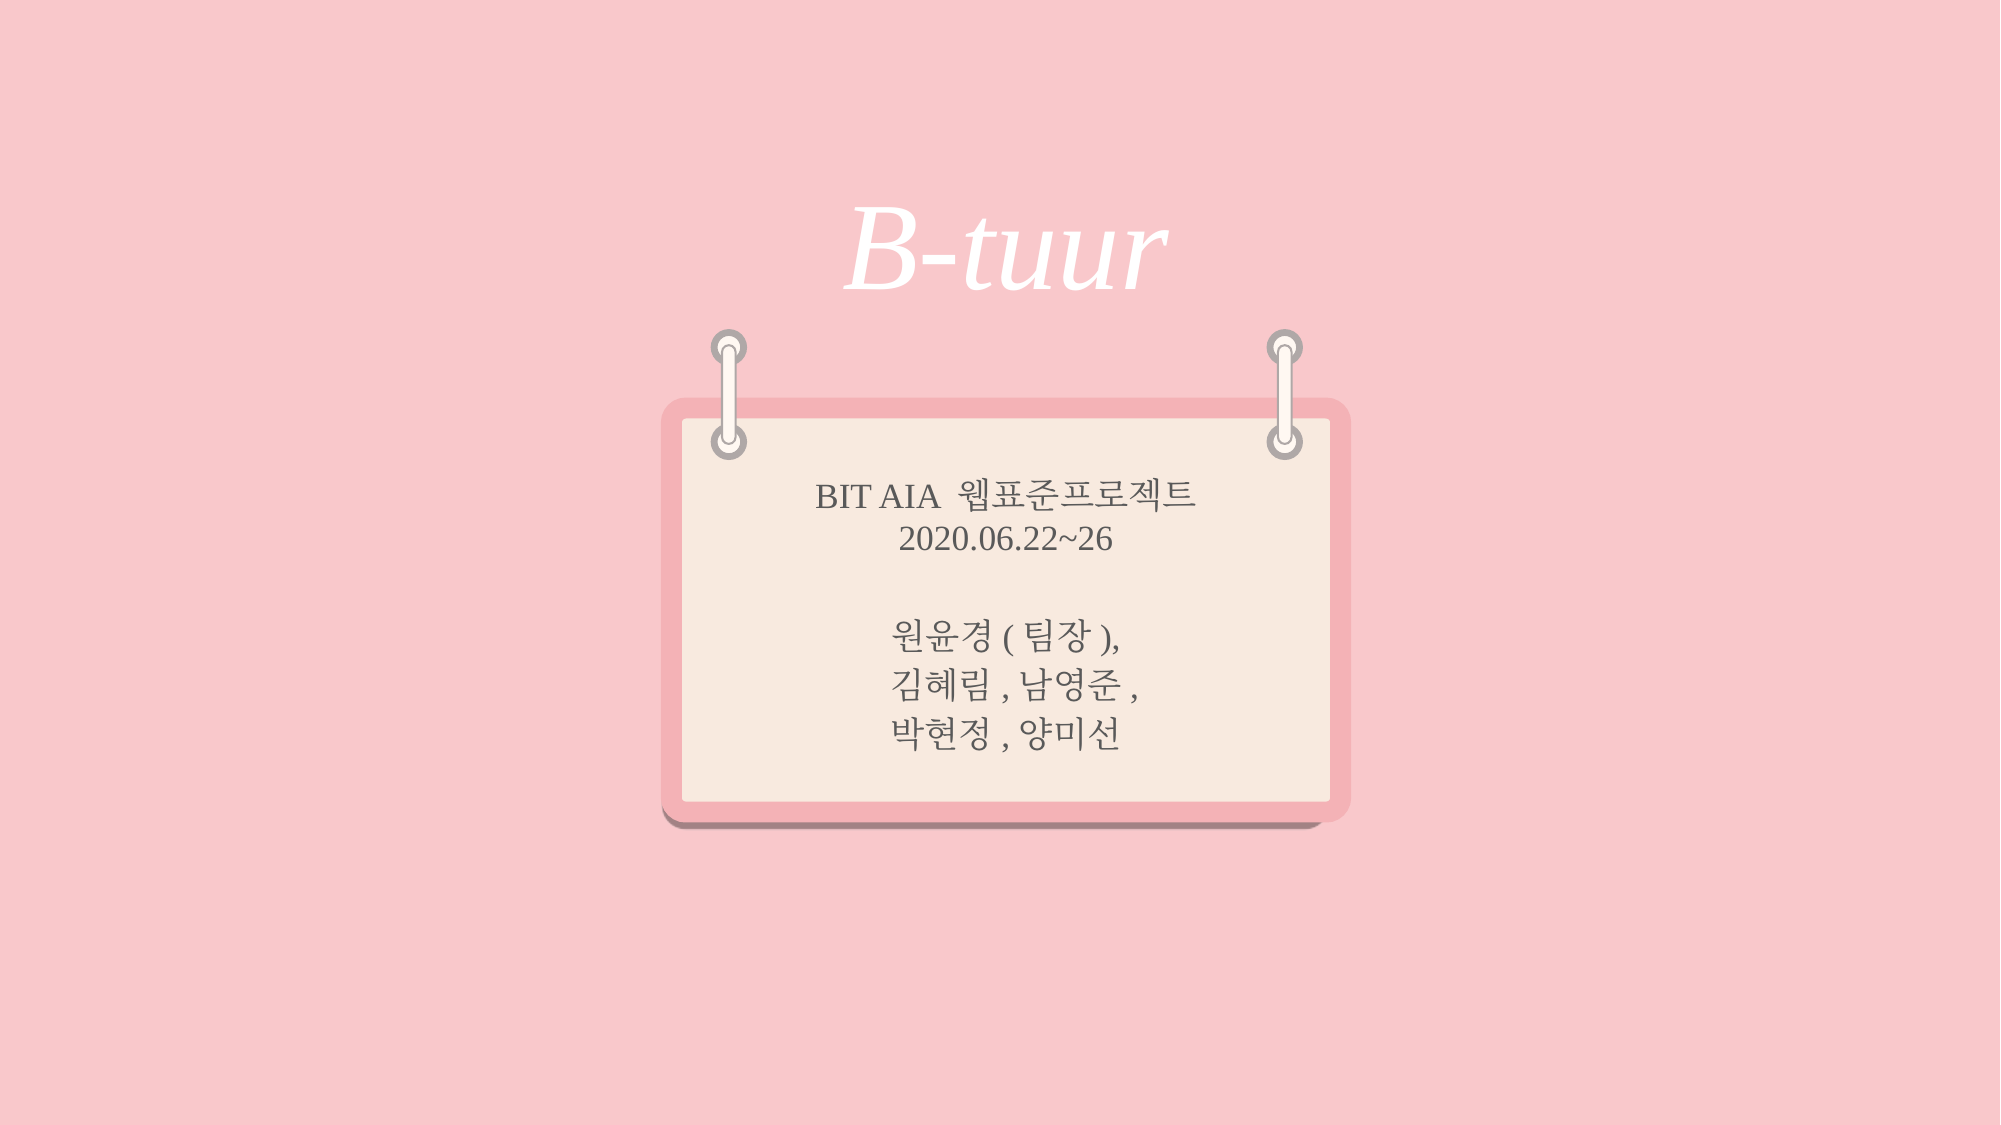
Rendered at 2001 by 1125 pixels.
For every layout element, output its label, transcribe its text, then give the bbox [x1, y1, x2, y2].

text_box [1269, 332, 1300, 457]
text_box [713, 332, 744, 457]
text_box BIT AIA 웹표준프로젝트 2020.06.22~26 원윤경(팀장), 김혜림,남영준, 박현정,양미선 [671, 408, 1341, 813]
text_box B-tuur [505, 156, 1506, 364]
